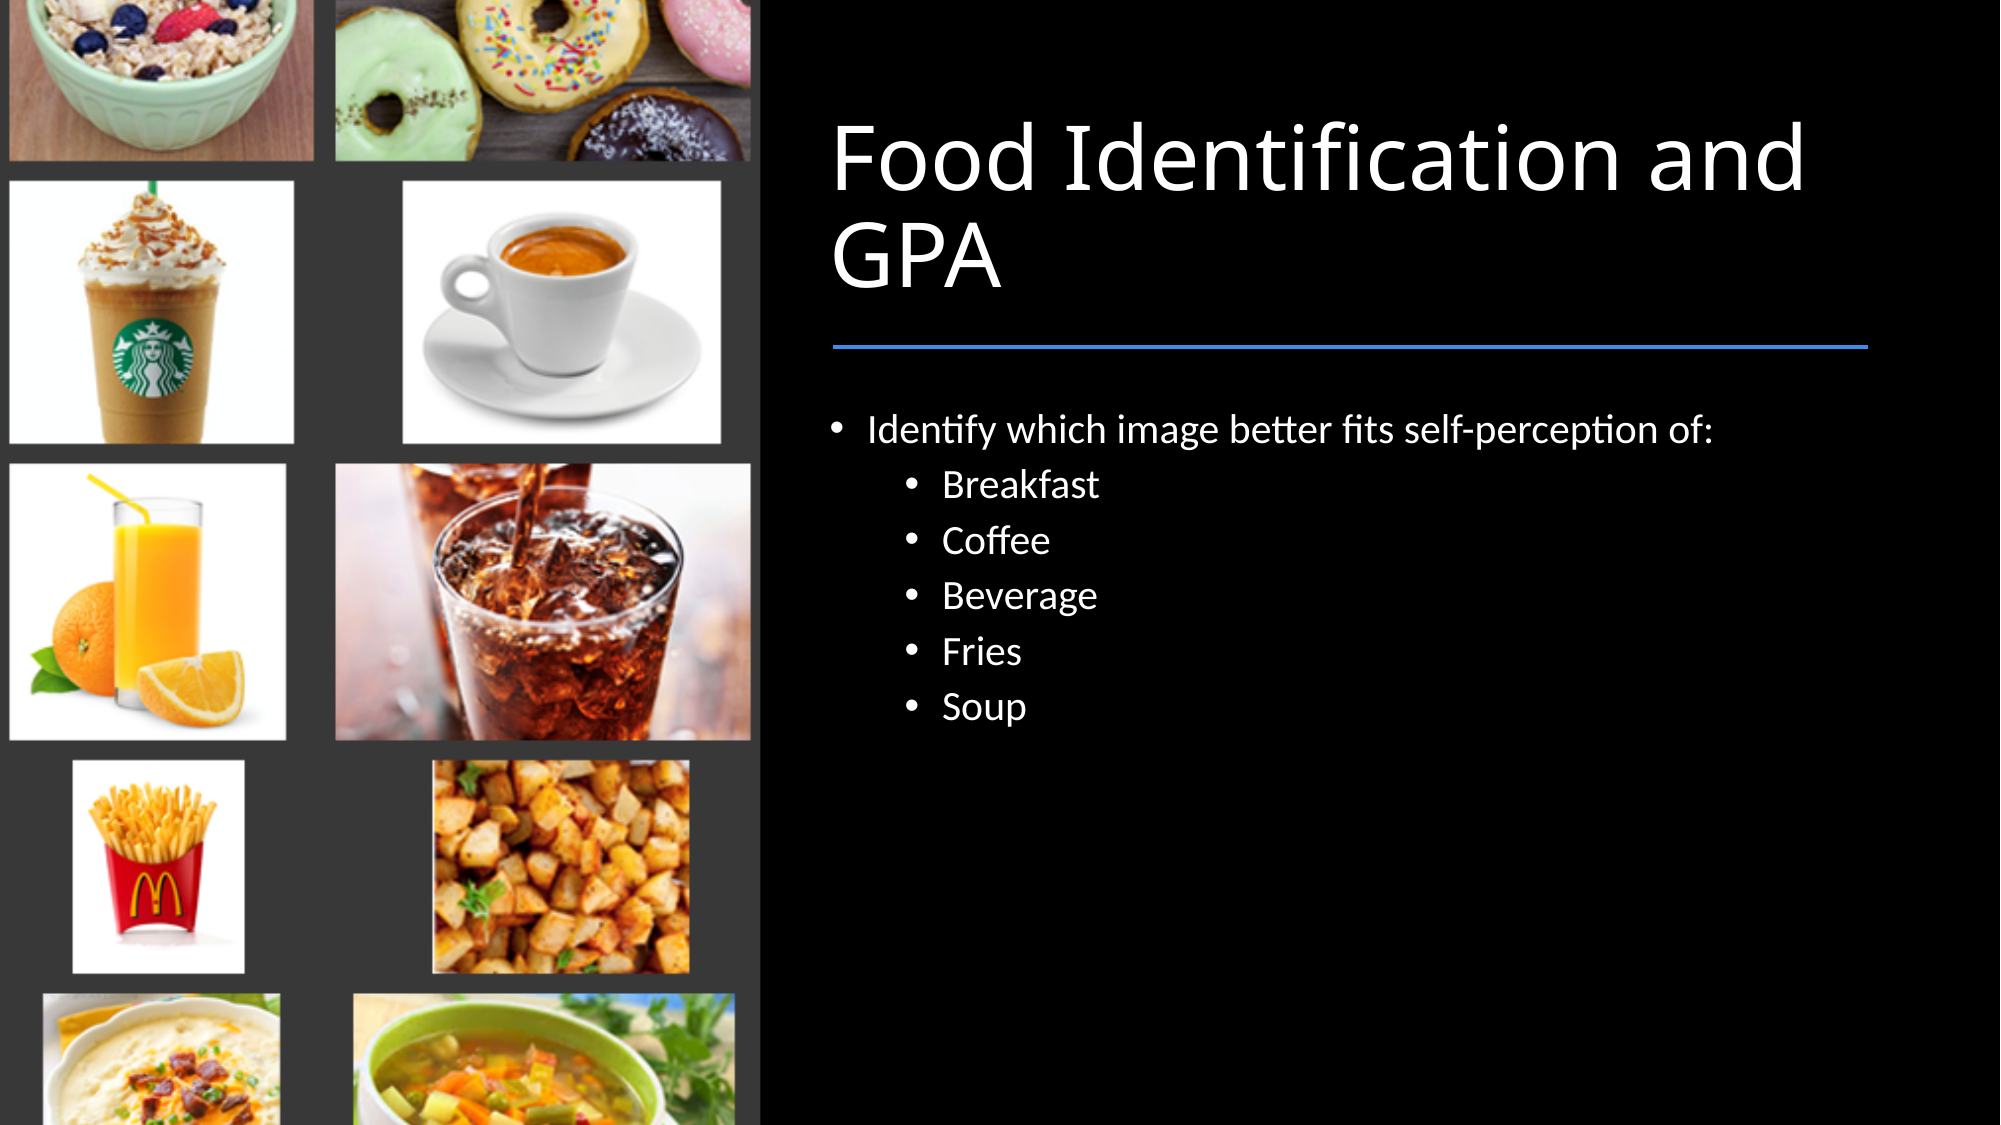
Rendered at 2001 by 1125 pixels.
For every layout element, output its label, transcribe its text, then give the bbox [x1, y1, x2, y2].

list Identify which image better fits self-perception of: Breakfast Coffee Beverage Fries Soup [814, 399, 1895, 1021]
title Food Identification and GPA [814, 103, 1895, 315]
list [0, 0, 761, 1125]
